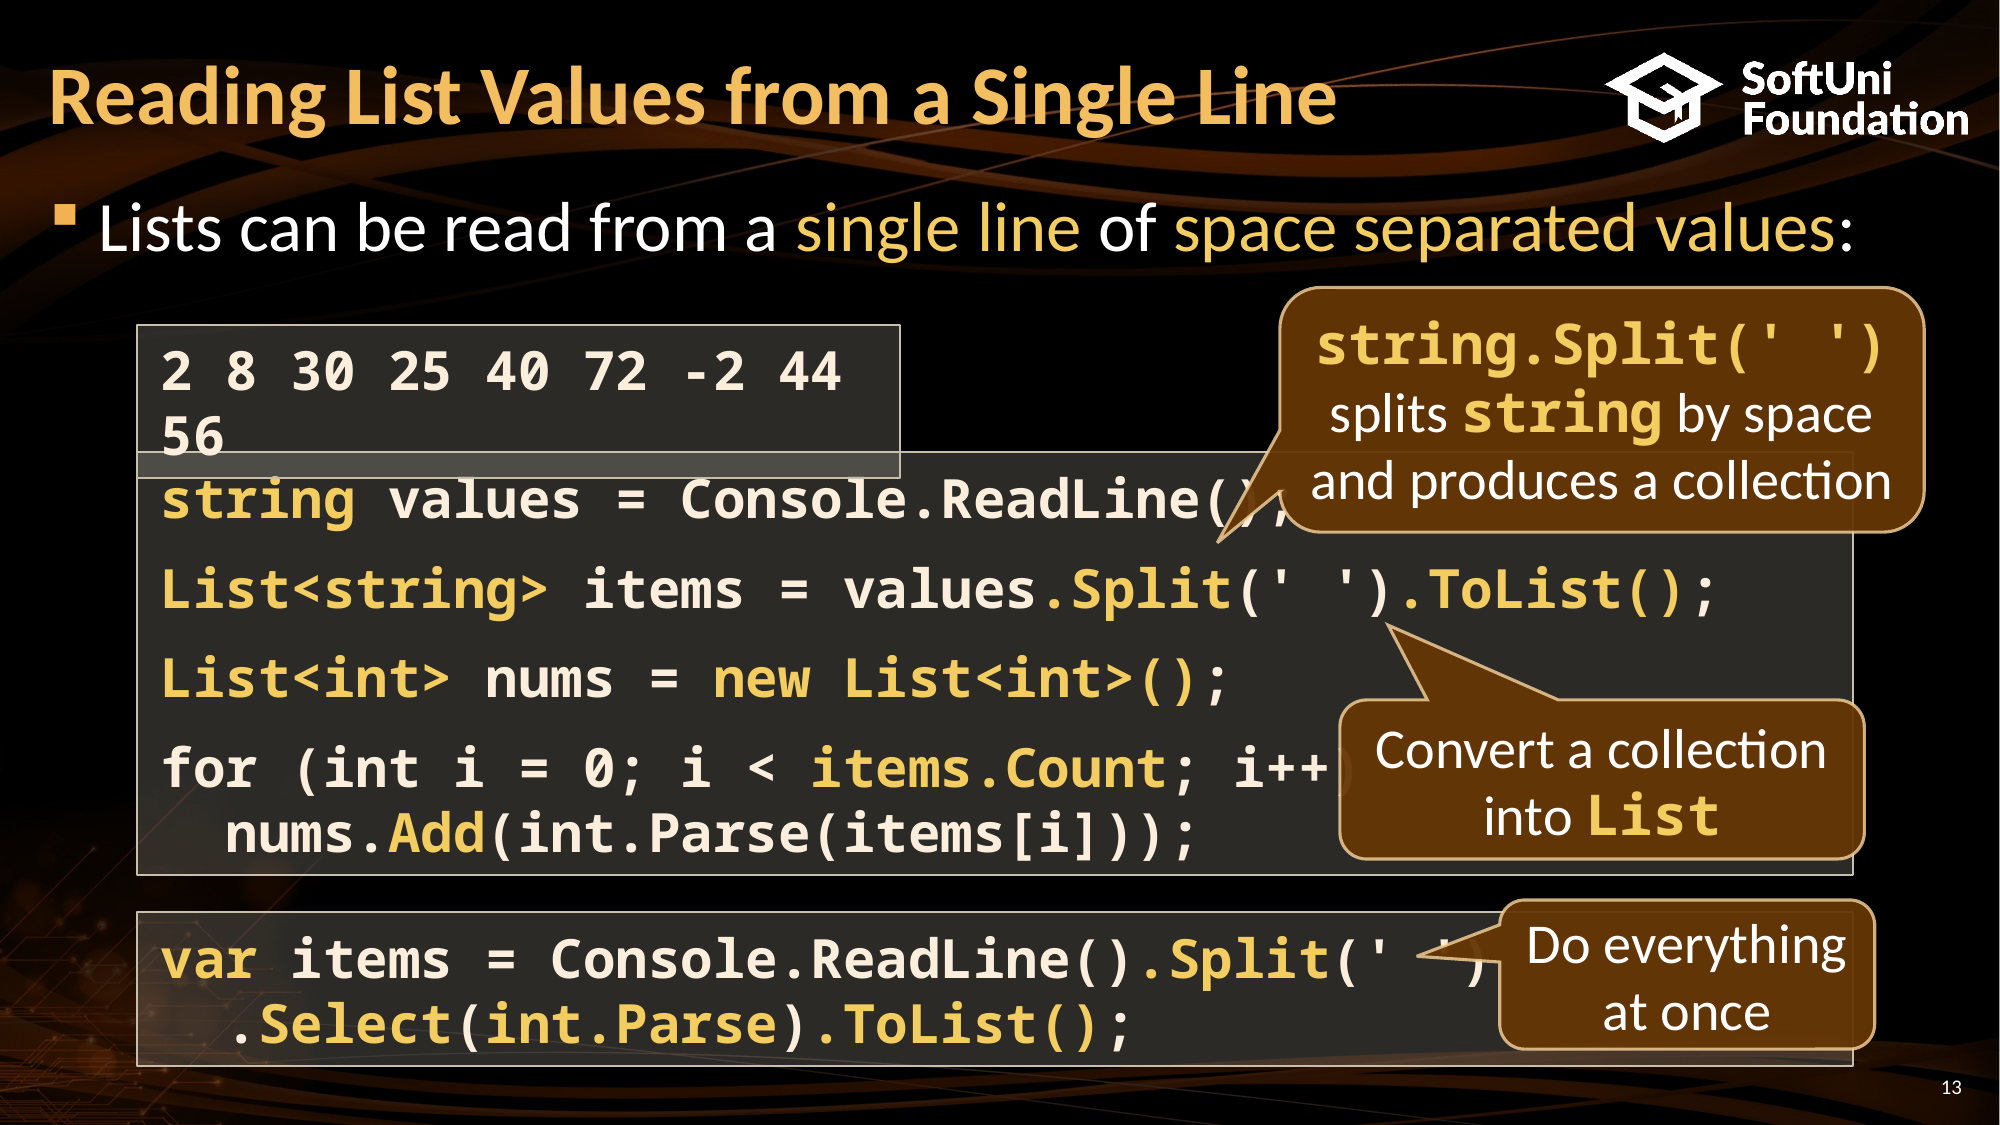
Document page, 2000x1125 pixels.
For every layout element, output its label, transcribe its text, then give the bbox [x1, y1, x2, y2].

text_box Do everything at once [1416, 898, 1876, 1051]
text_box string values = Console.ReadLine(); List<string> items = values.Split(' ').ToList(); List<int> nums = new List<int>(); for (int i = 0; i < items.Count; i++) nums.Add(int.Parse(items[i])); [137, 452, 1853, 876]
text_box var items = Console.ReadLine().Split(' ') .Select(int.Parse).ToList(); [137, 912, 1853, 1066]
text_box 2 8 30 25 40 72 -2 44 56 [137, 324, 900, 479]
text_box string.Split(' ') splits string by space and produces a collection [1216, 286, 1926, 544]
slide_number 13 [1897, 1098, 1968, 1103]
picture [0, 0, 2000, 1125]
text_box Convert a collection into List [1338, 623, 1866, 861]
list Lists can be read from a single line of space separated values: [31, 183, 1968, 1098]
title Reading List Values from a Single Line [30, 6, 1602, 189]
